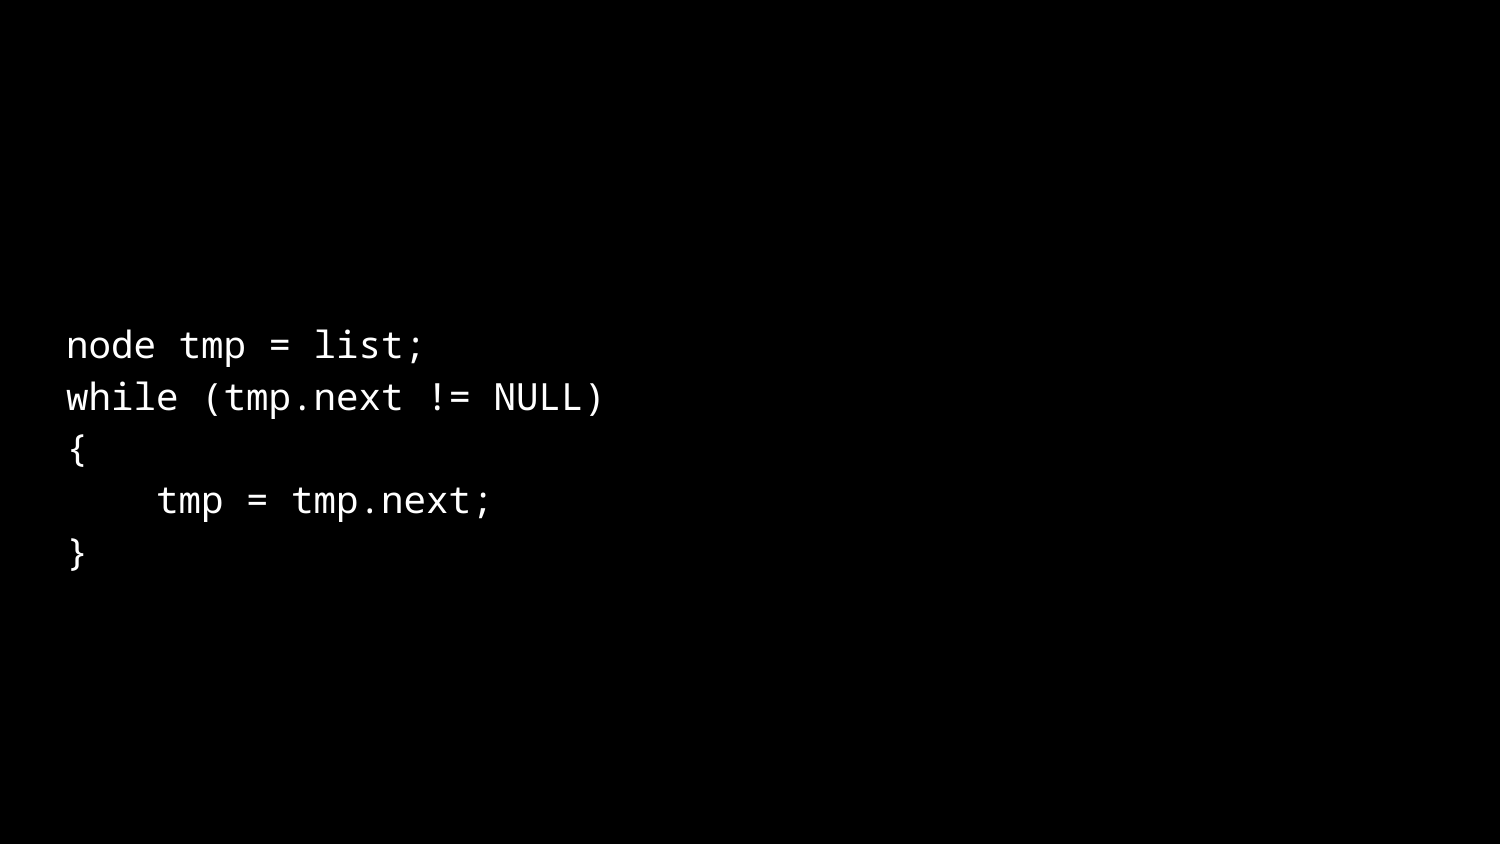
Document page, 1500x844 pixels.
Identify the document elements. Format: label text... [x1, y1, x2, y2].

list node tmp = list; while (tmp.next != NULL) { tmp = tmp.next; } [51, 189, 1449, 750]
